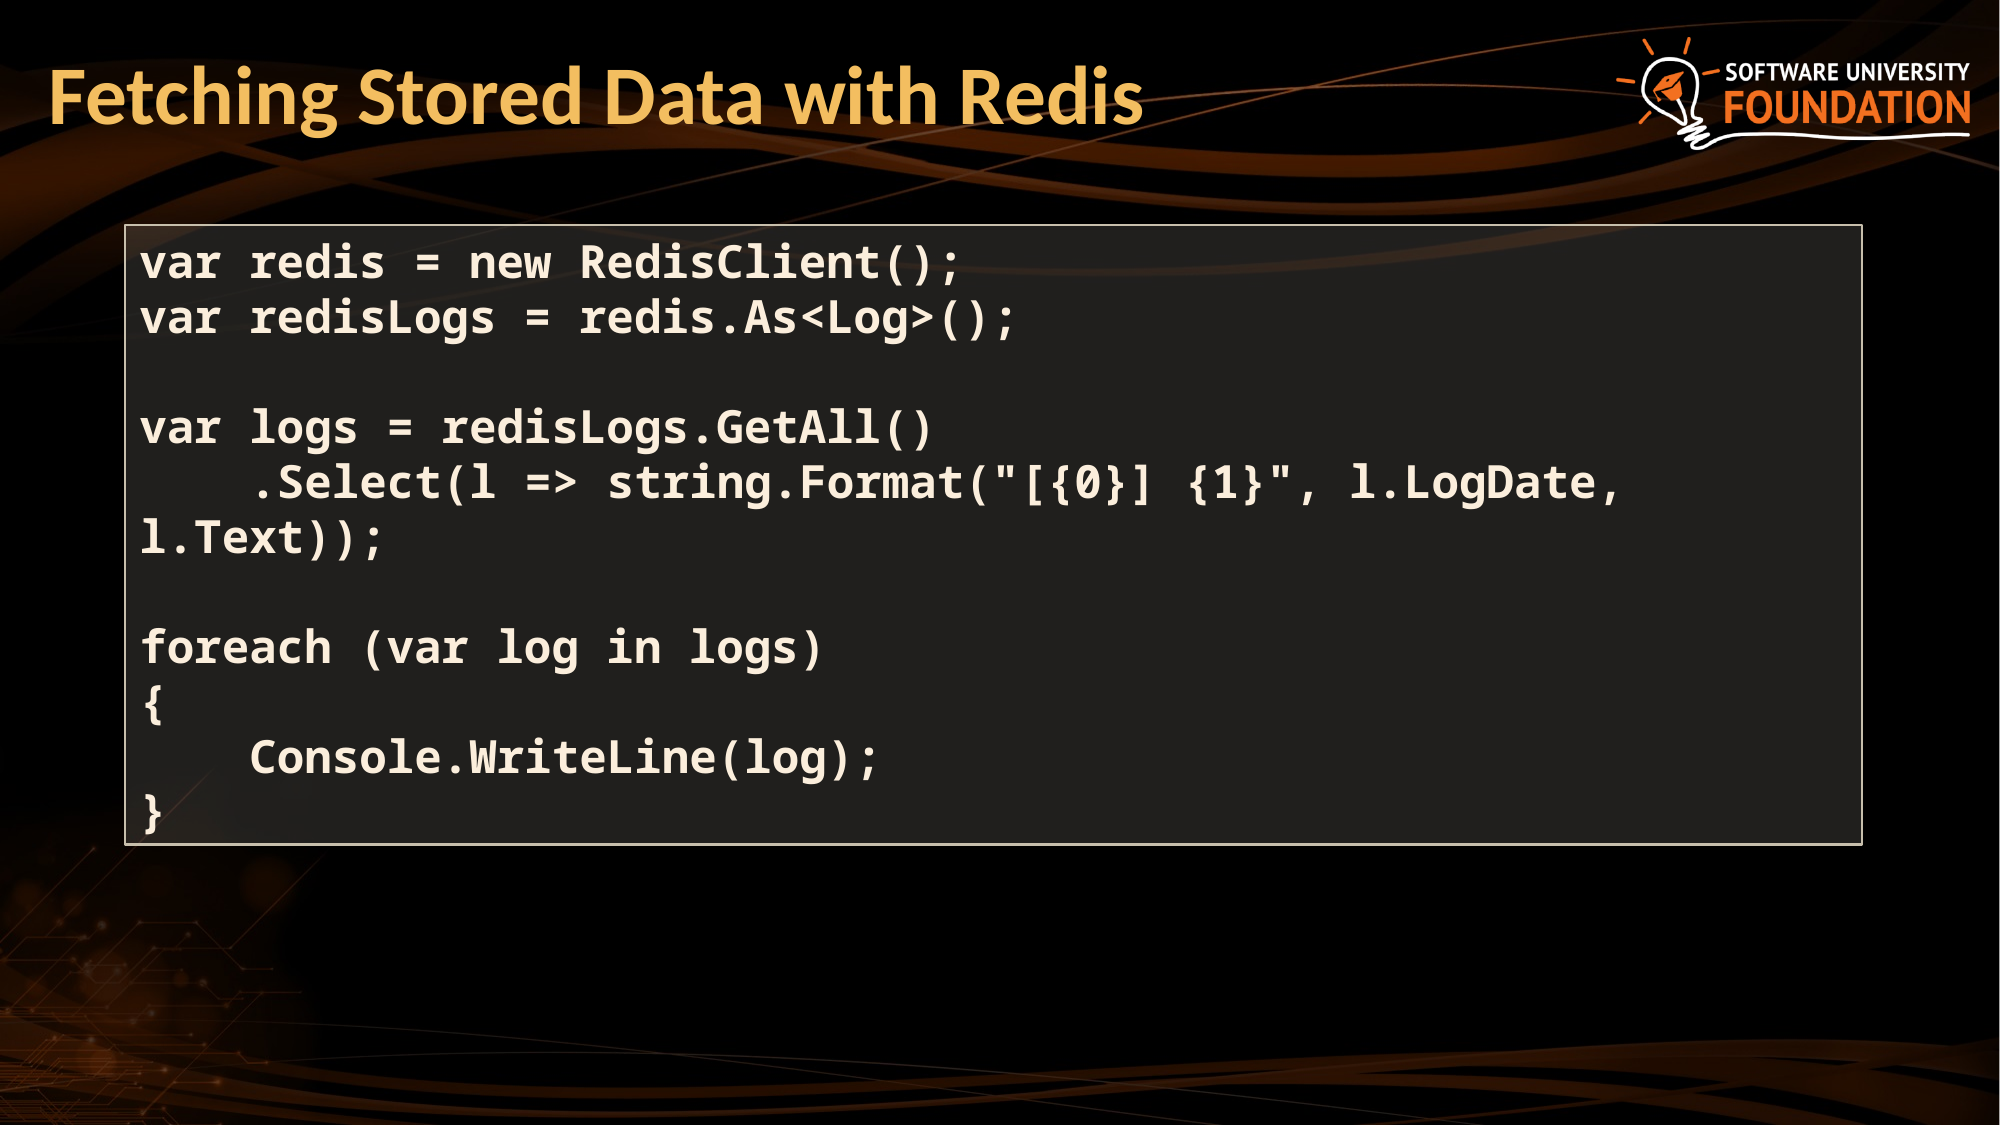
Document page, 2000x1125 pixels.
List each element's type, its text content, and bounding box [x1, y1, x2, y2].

title Fetching Stored Data with Redis [30, 6, 1602, 189]
text_box var redis = new RedisClient(); var redisLogs = redis.As<Log>(); var logs = redisLogs.GetAll() .Select(l => string.Format("[{0}] {1}", l.LogDate, l.Text)); foreach (var log in logs) { Console.WriteLine(log); } [124, 224, 1863, 845]
picture [0, 0, 2000, 1125]
